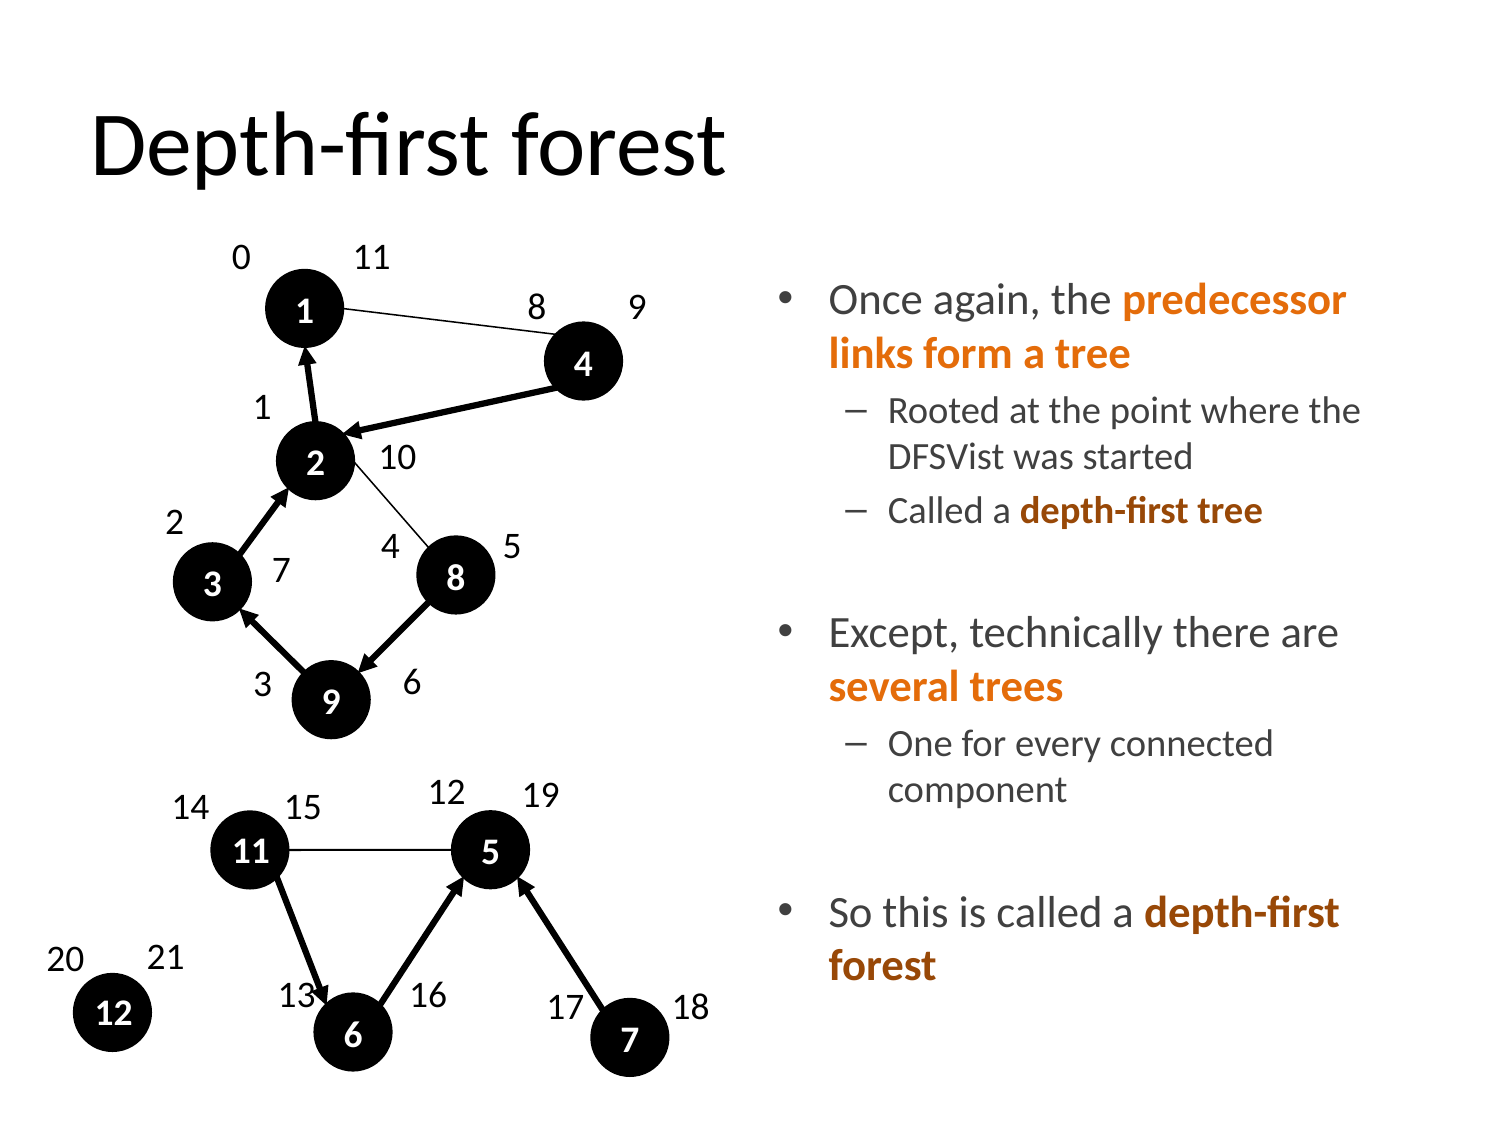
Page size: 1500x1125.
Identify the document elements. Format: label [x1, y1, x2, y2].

text_box [150, 224, 662, 740]
title [75, 45, 1425, 233]
text_box [31, 924, 200, 1053]
list [762, 262, 1425, 1005]
text_box [156, 760, 725, 1078]
text_box [217, 224, 266, 285]
